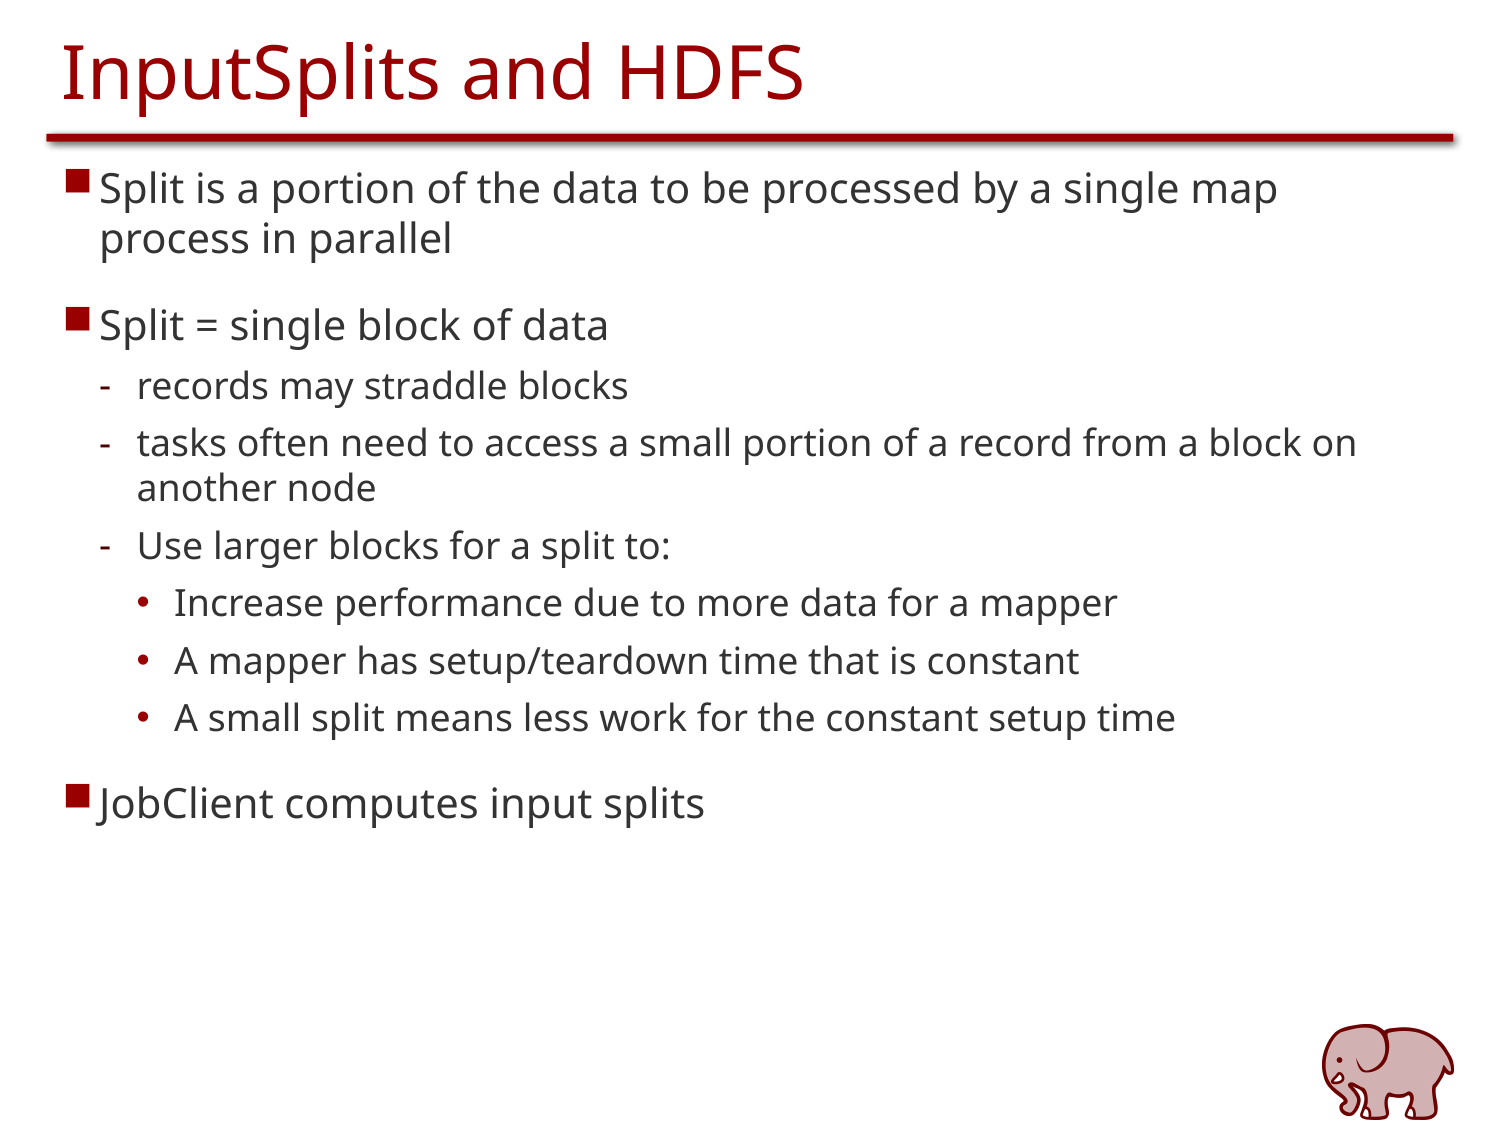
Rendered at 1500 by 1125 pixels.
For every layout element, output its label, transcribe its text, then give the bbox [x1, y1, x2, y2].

title InputSplits and HDFS [46, 21, 1454, 122]
list Split is a portion of the data to be processed by a single map process in parallel Split = single block of data records may straddle blocks tasks often need to access a small portion of a record from a block on another node Use larger blocks for a split to: Increase performance due to more data for a mapper A mapper has setup/teardown time that is constant A small split means less work for the constant setup time JobClient computes input splits [46, 154, 1454, 1041]
